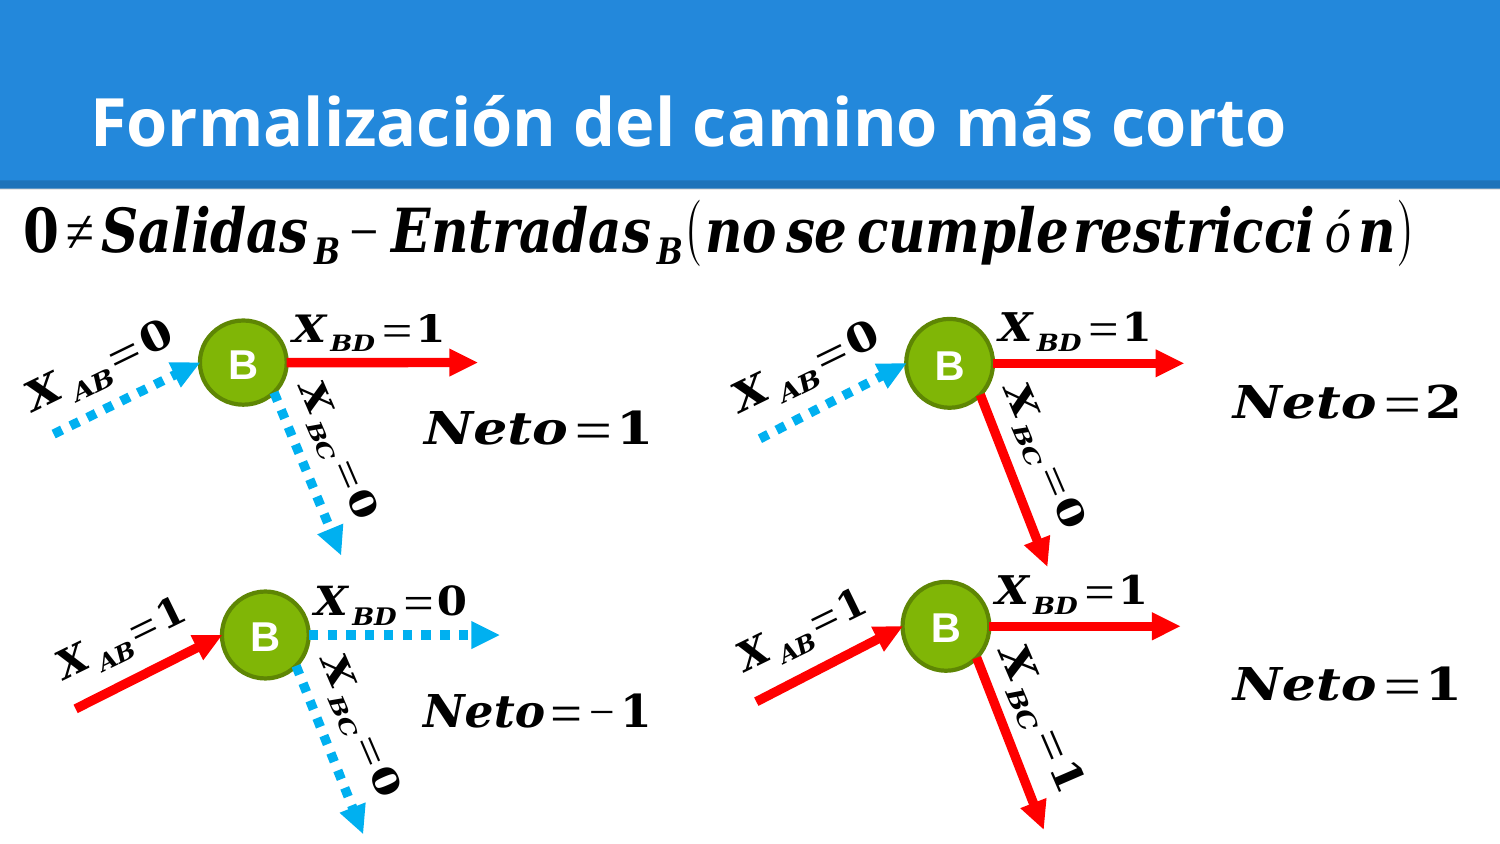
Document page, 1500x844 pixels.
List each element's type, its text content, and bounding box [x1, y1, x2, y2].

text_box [15, 308, 478, 556]
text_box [728, 569, 1181, 830]
title Formalización del camino más corto [75, 33, 1425, 175]
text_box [722, 306, 1184, 567]
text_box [48, 579, 500, 834]
